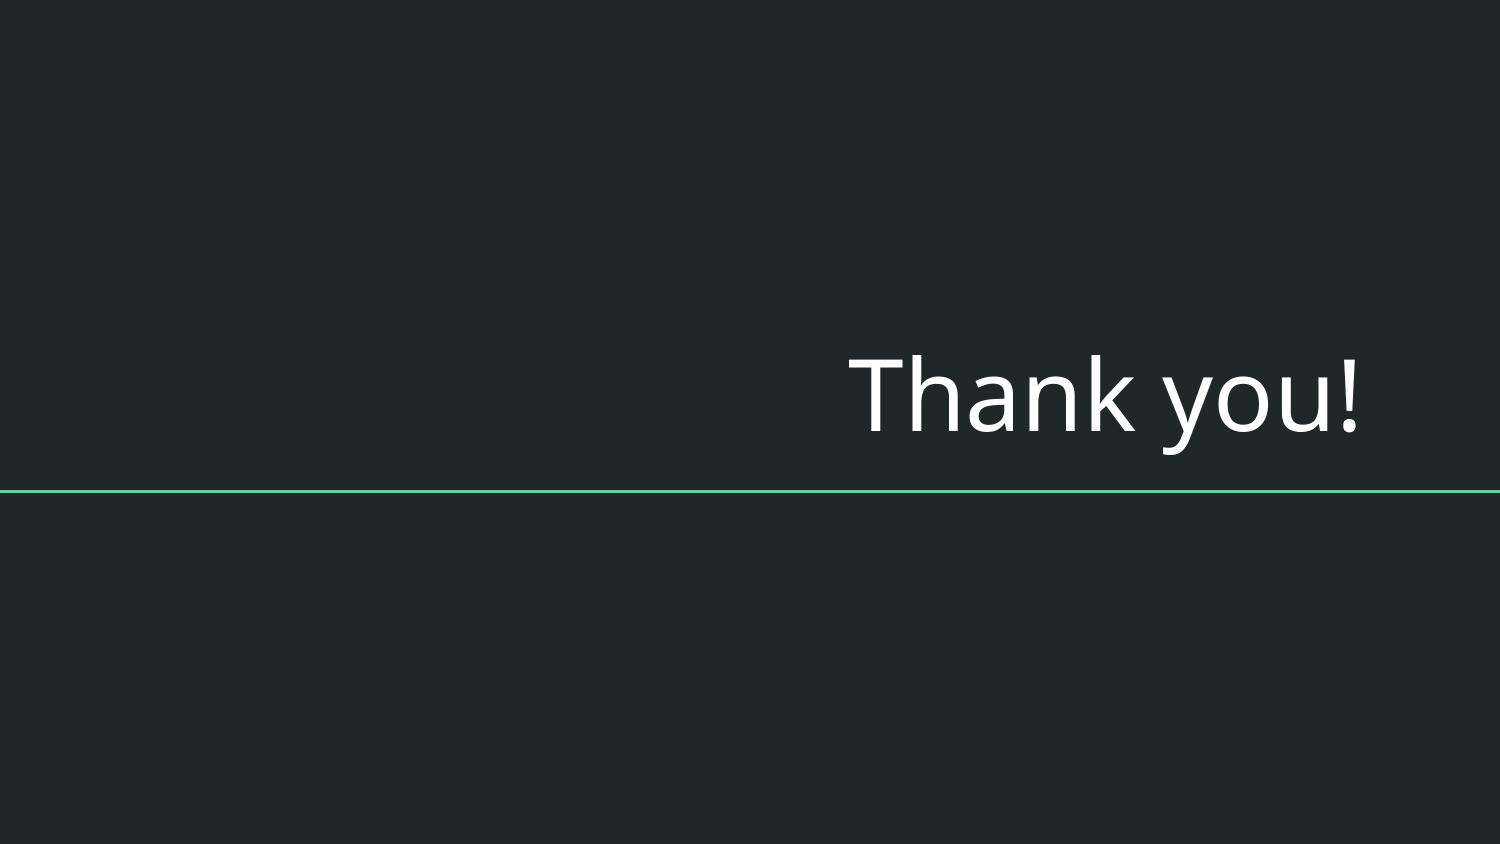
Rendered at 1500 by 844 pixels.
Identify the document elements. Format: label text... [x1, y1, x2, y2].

title Thank you! [83, 206, 1417, 467]
